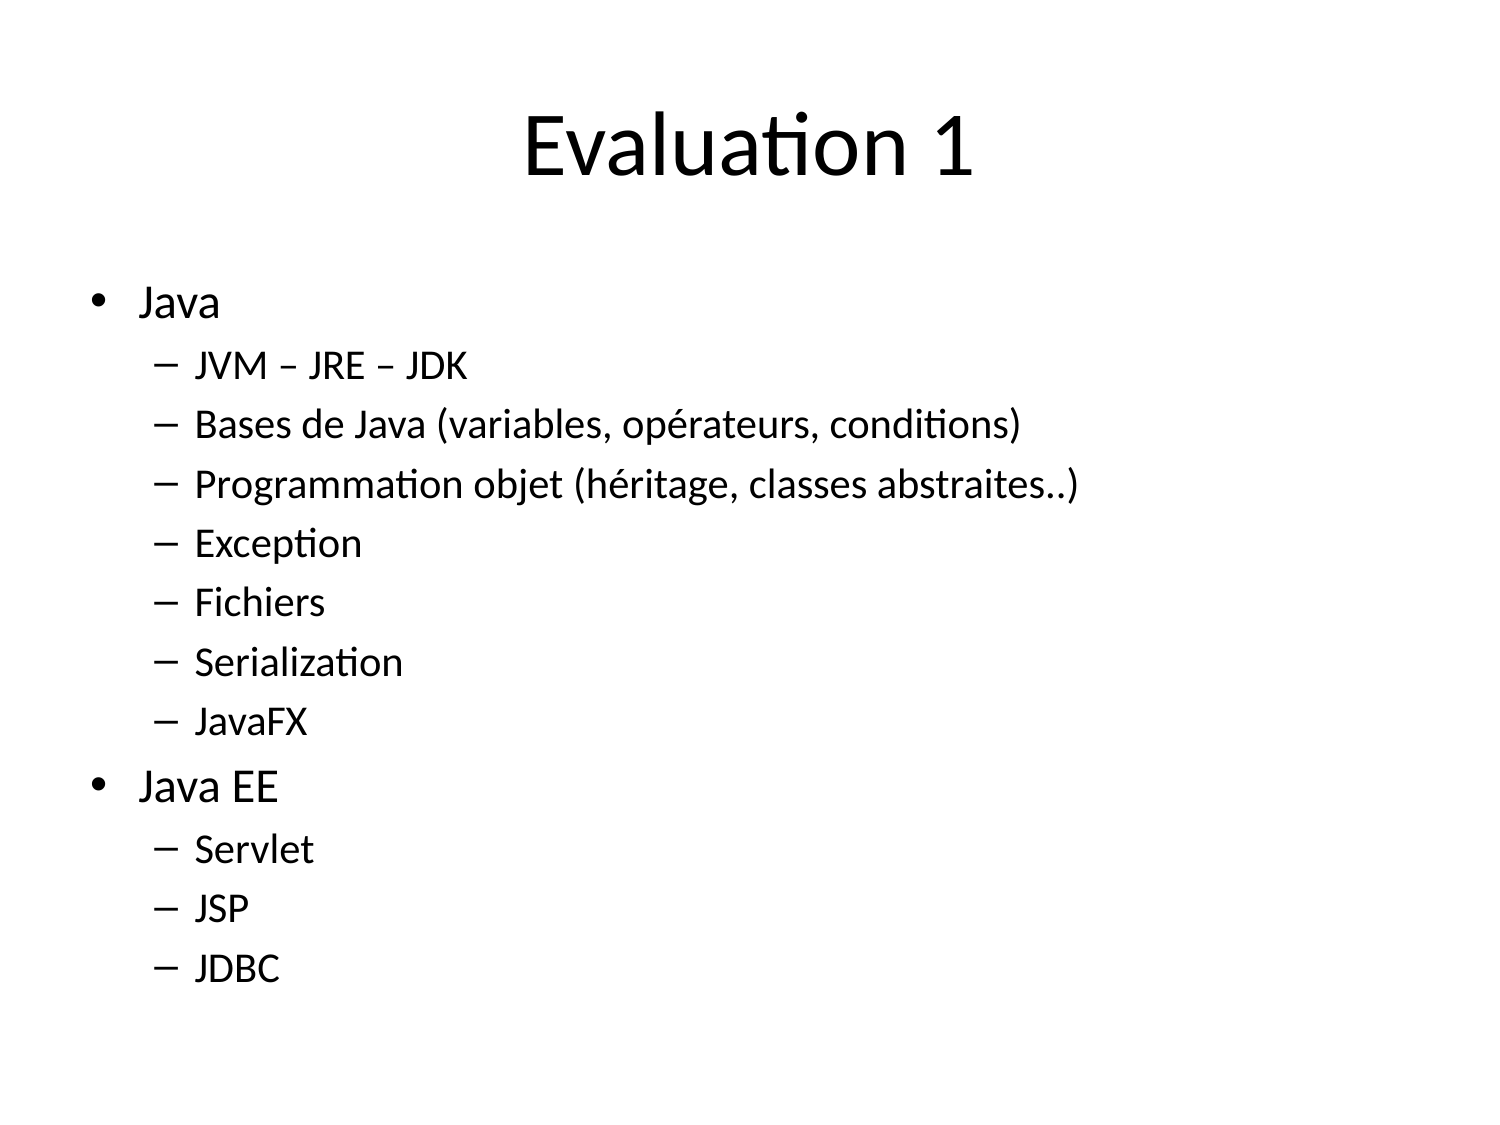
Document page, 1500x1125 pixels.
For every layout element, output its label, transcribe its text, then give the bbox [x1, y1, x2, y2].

list Java JVM – JRE – JDK Bases de Java (variables, opérateurs, conditions) Programmation objet (héritage, classes abstraites..) Exception Fichiers Serialization JavaFX Java EE Servlet JSP JDBC [75, 262, 1425, 1005]
title Evaluation 1 [75, 45, 1425, 233]
